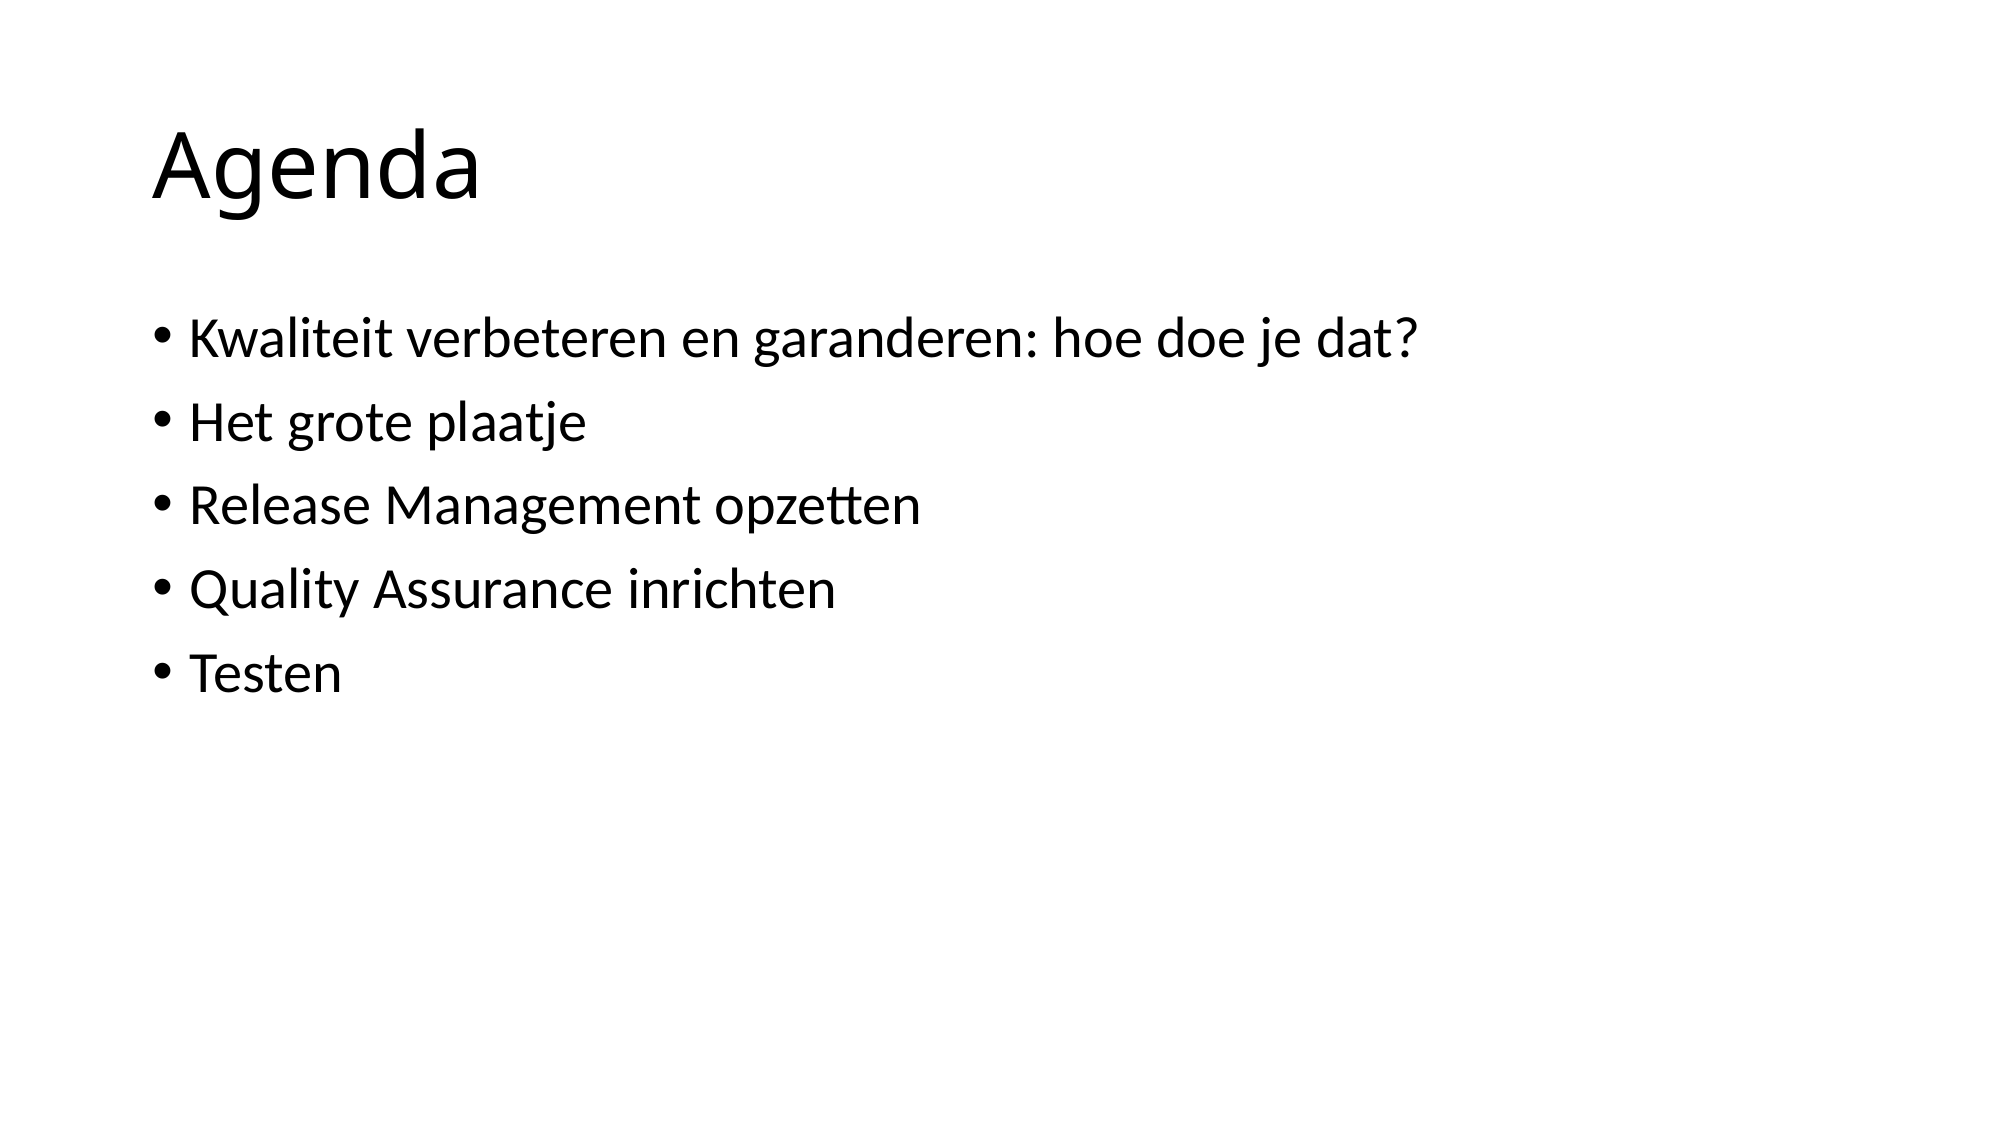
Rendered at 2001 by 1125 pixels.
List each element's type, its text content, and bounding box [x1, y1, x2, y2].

list Kwaliteit verbeteren en garanderen: hoe doe je dat? Het grote plaatje Release Management opzetten Quality Assurance inrichten Testen [137, 299, 1863, 1014]
title Agenda [137, 59, 1863, 278]
